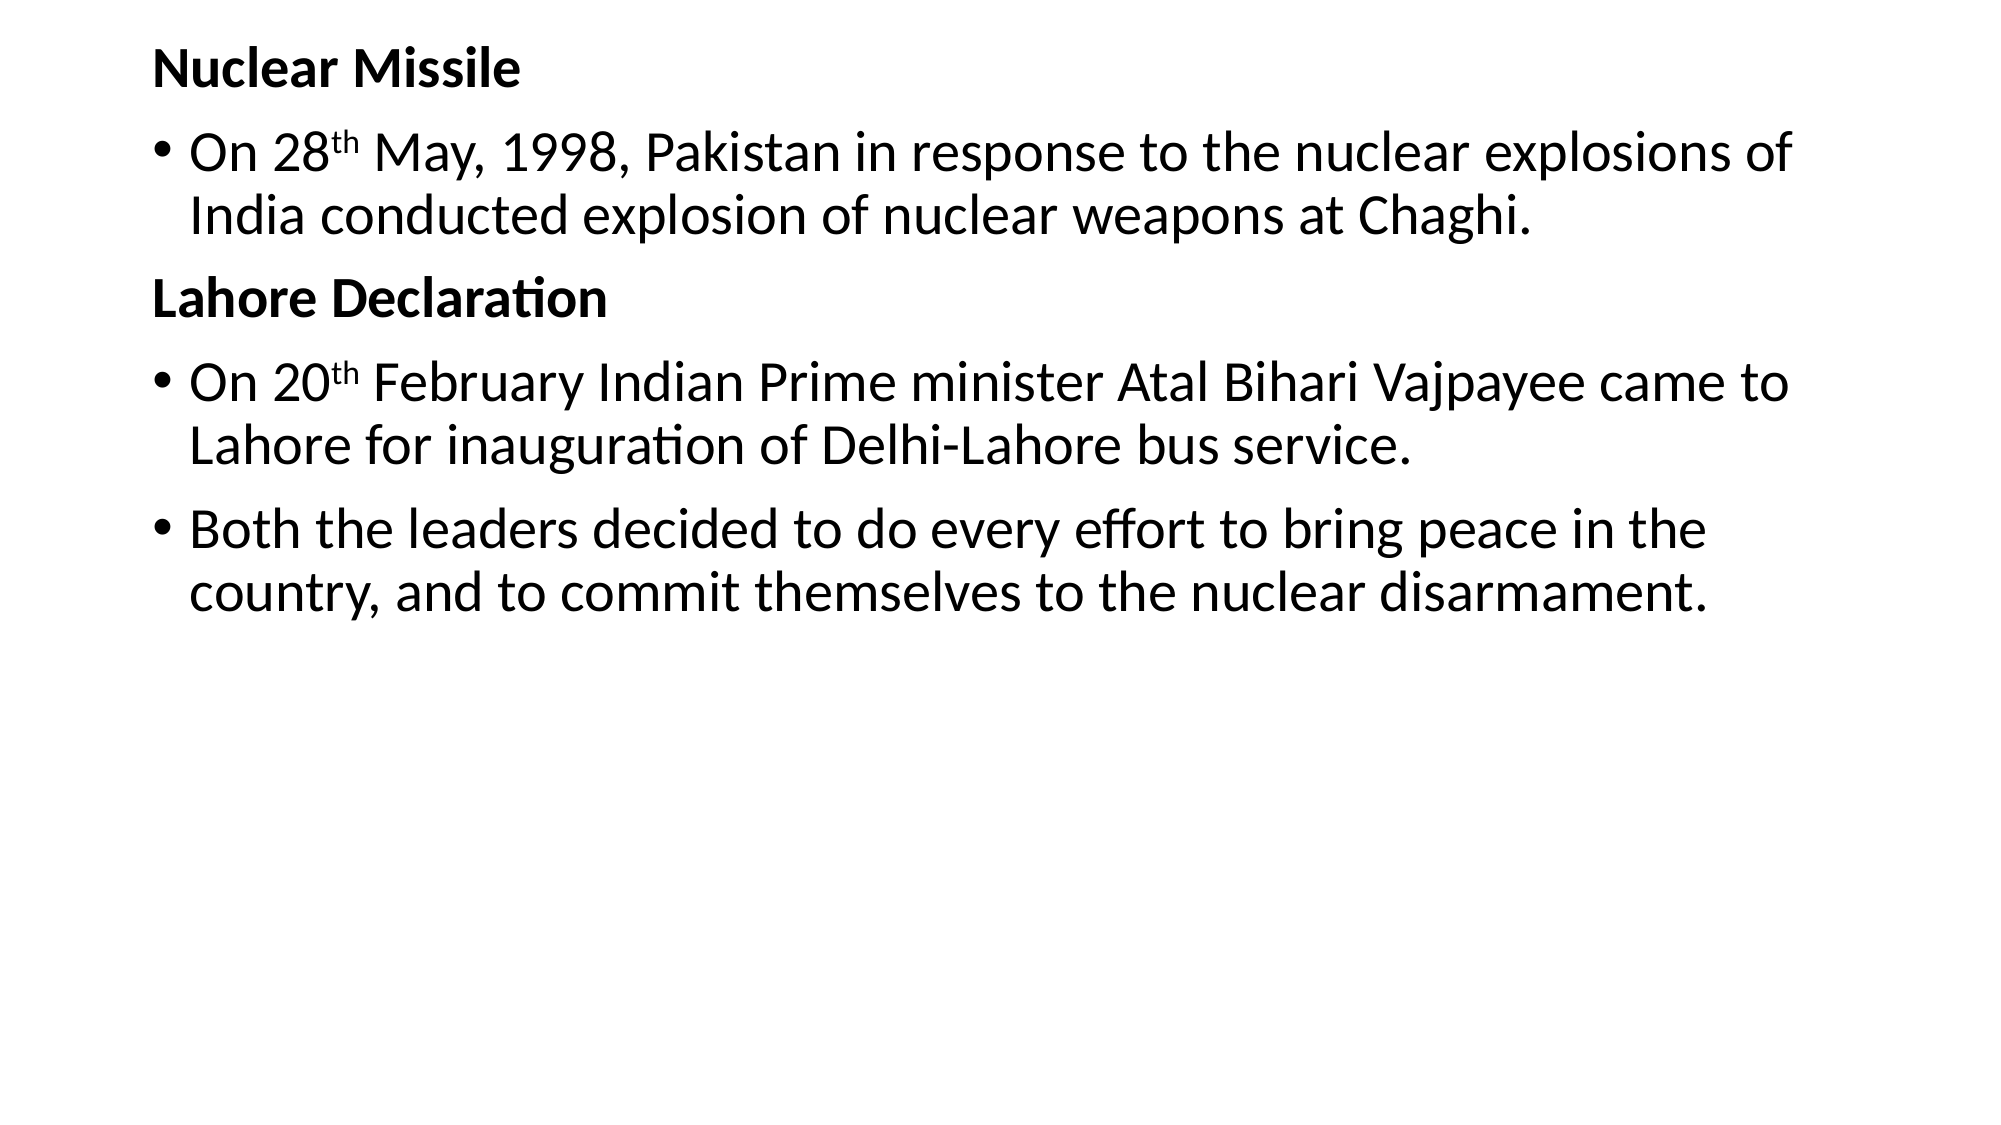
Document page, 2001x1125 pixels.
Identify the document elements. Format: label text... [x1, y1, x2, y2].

list Nuclear Missile On 28th May, 1998, Pakistan in response to the nuclear explosions of India conducted explosion of nuclear weapons at Chaghi. Lahore Declaration On 20th February Indian Prime minister Atal Bihari Vajpayee came to Lahore for inauguration of Delhi-Lahore bus service. Both the leaders decided to do every effort to bring peace in the country, and to commit themselves to the nuclear disarmament. [137, 29, 1863, 1014]
